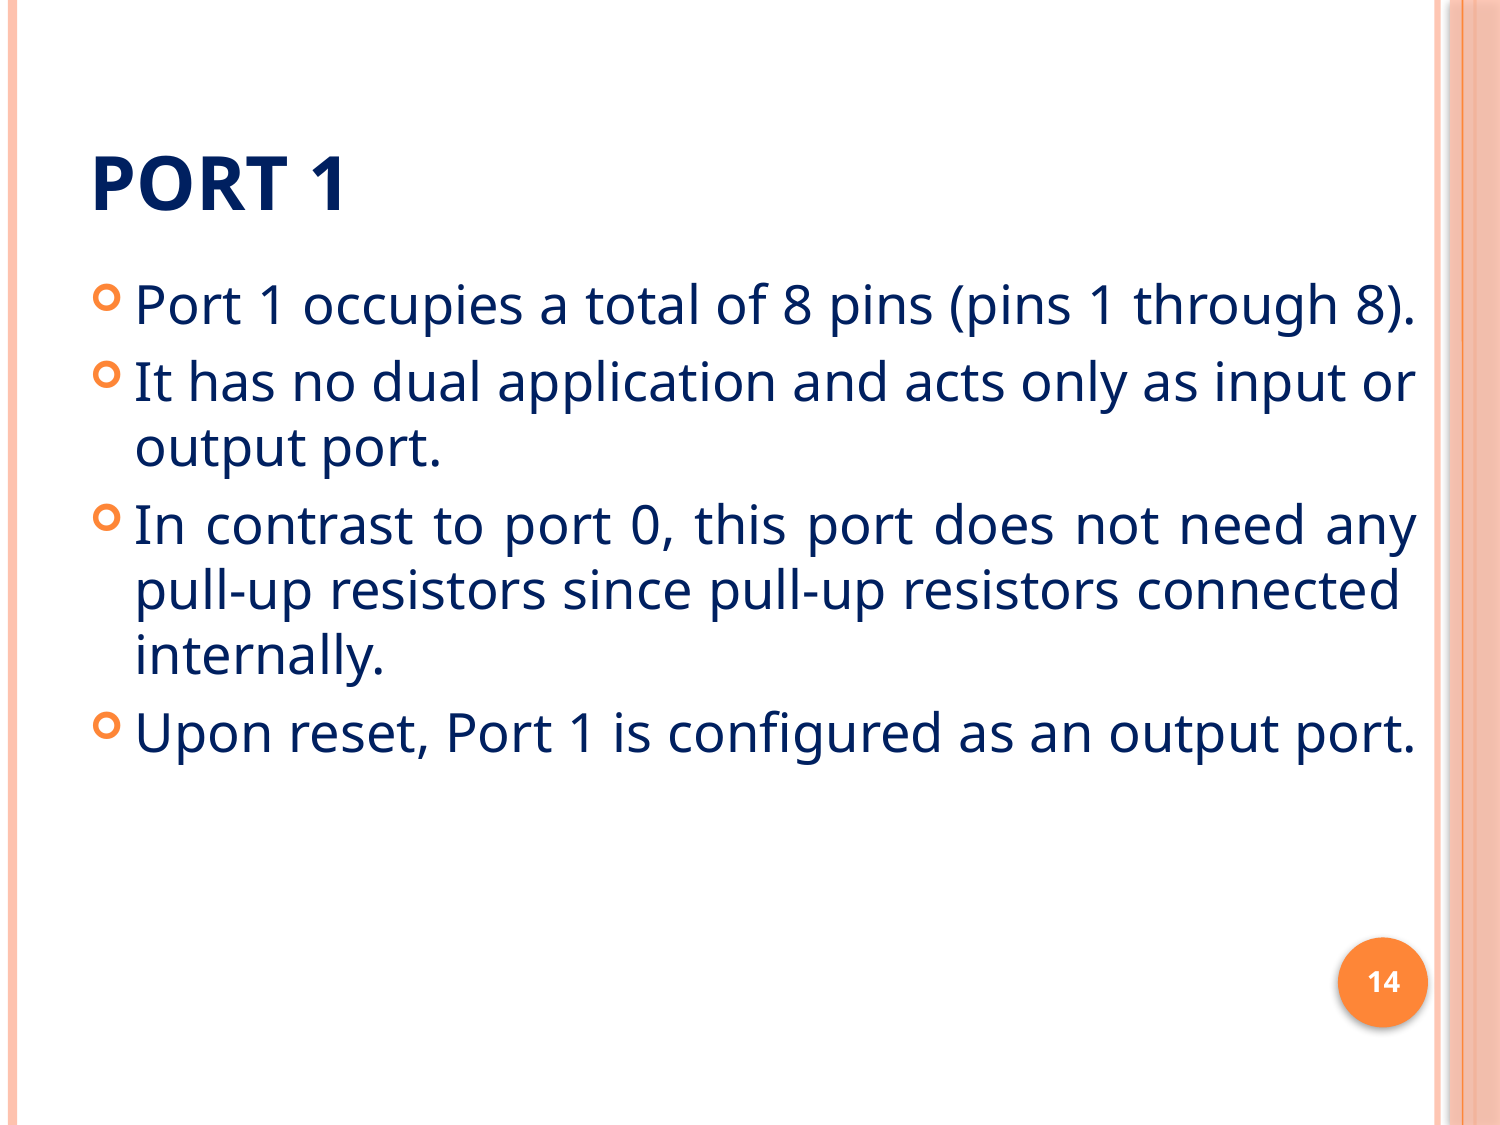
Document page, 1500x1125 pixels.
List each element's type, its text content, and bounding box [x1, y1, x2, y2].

list Port 1 occupies a total of 8 pins (pins 1 through 8). It has no dual application and acts only as input or output port. In contrast to port 0, this port does not need any pull-up resistors since pull-up resistors connected internally. Upon reset, Port 1 is configured as an output port. [75, 262, 1434, 1062]
title Port 1 [75, 45, 1300, 233]
slide_number 14 [1333, 940, 1434, 1027]
